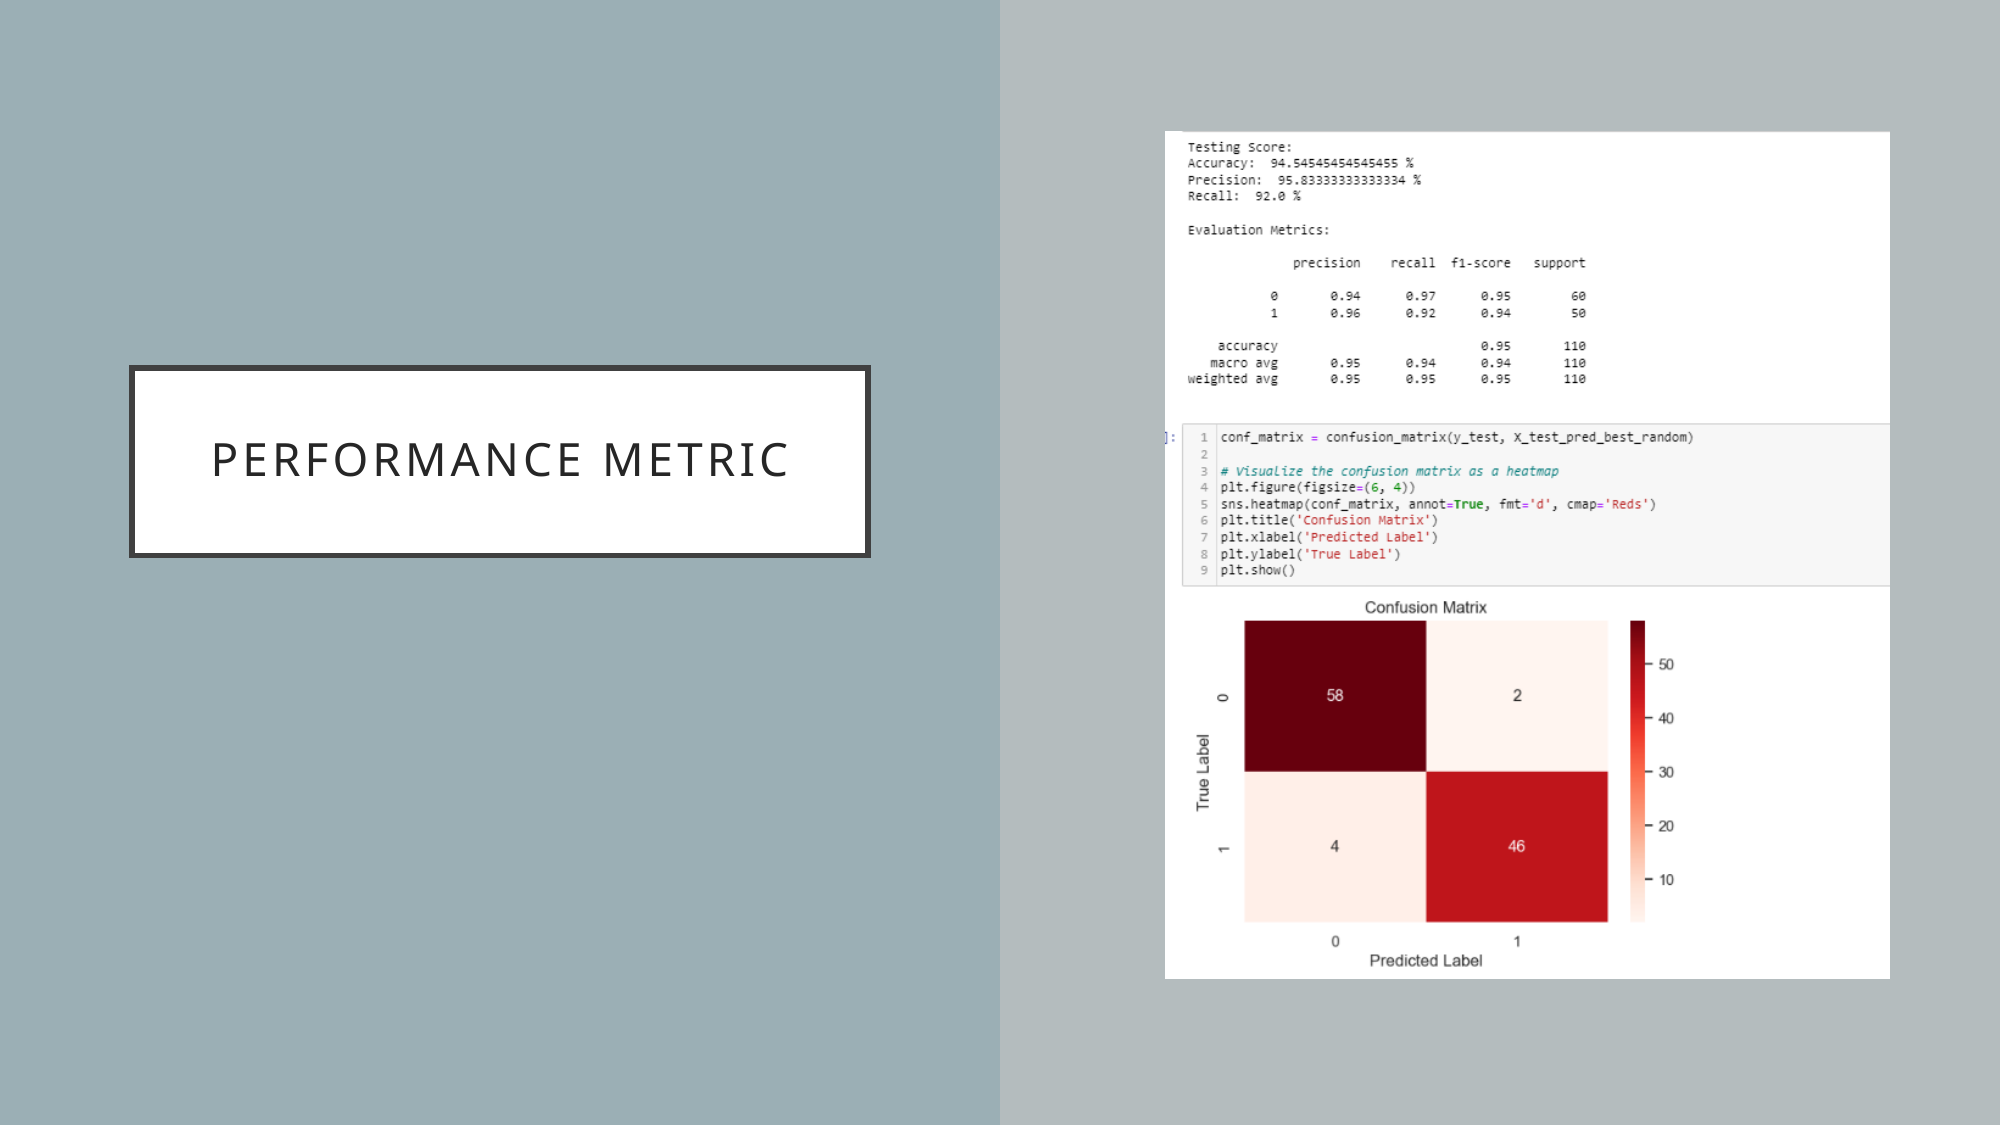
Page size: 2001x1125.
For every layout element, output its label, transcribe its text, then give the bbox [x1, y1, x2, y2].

picture [1165, 131, 1890, 979]
title Performance Metric [129, 365, 871, 558]
